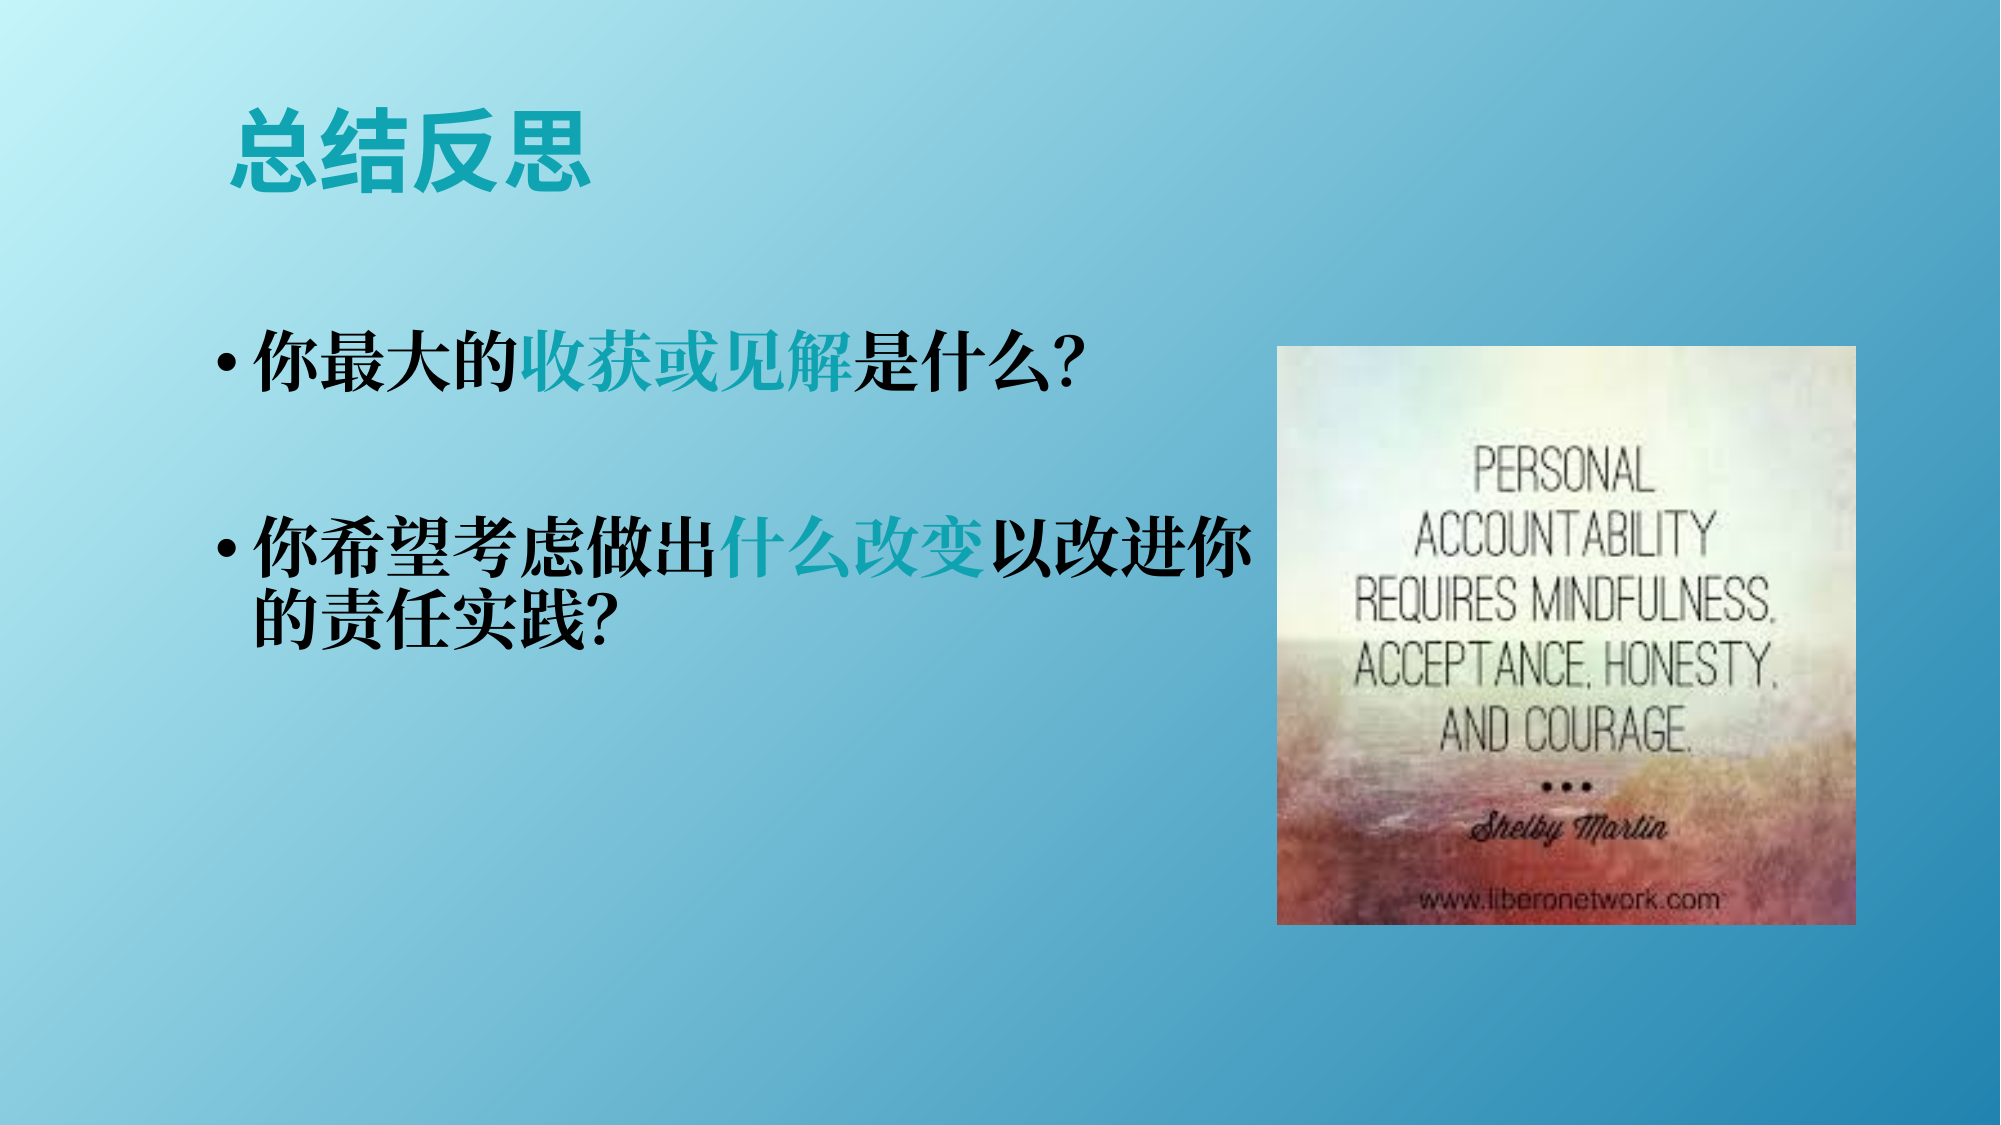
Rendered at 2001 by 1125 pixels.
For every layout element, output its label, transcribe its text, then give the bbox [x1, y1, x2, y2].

picture [1277, 346, 1856, 925]
title 总结反思 [212, 62, 1625, 238]
list 你最大的收获或见解是什么？ 你希望考虑做出什么改变以改进你的责任实践？ [200, 321, 1278, 997]
